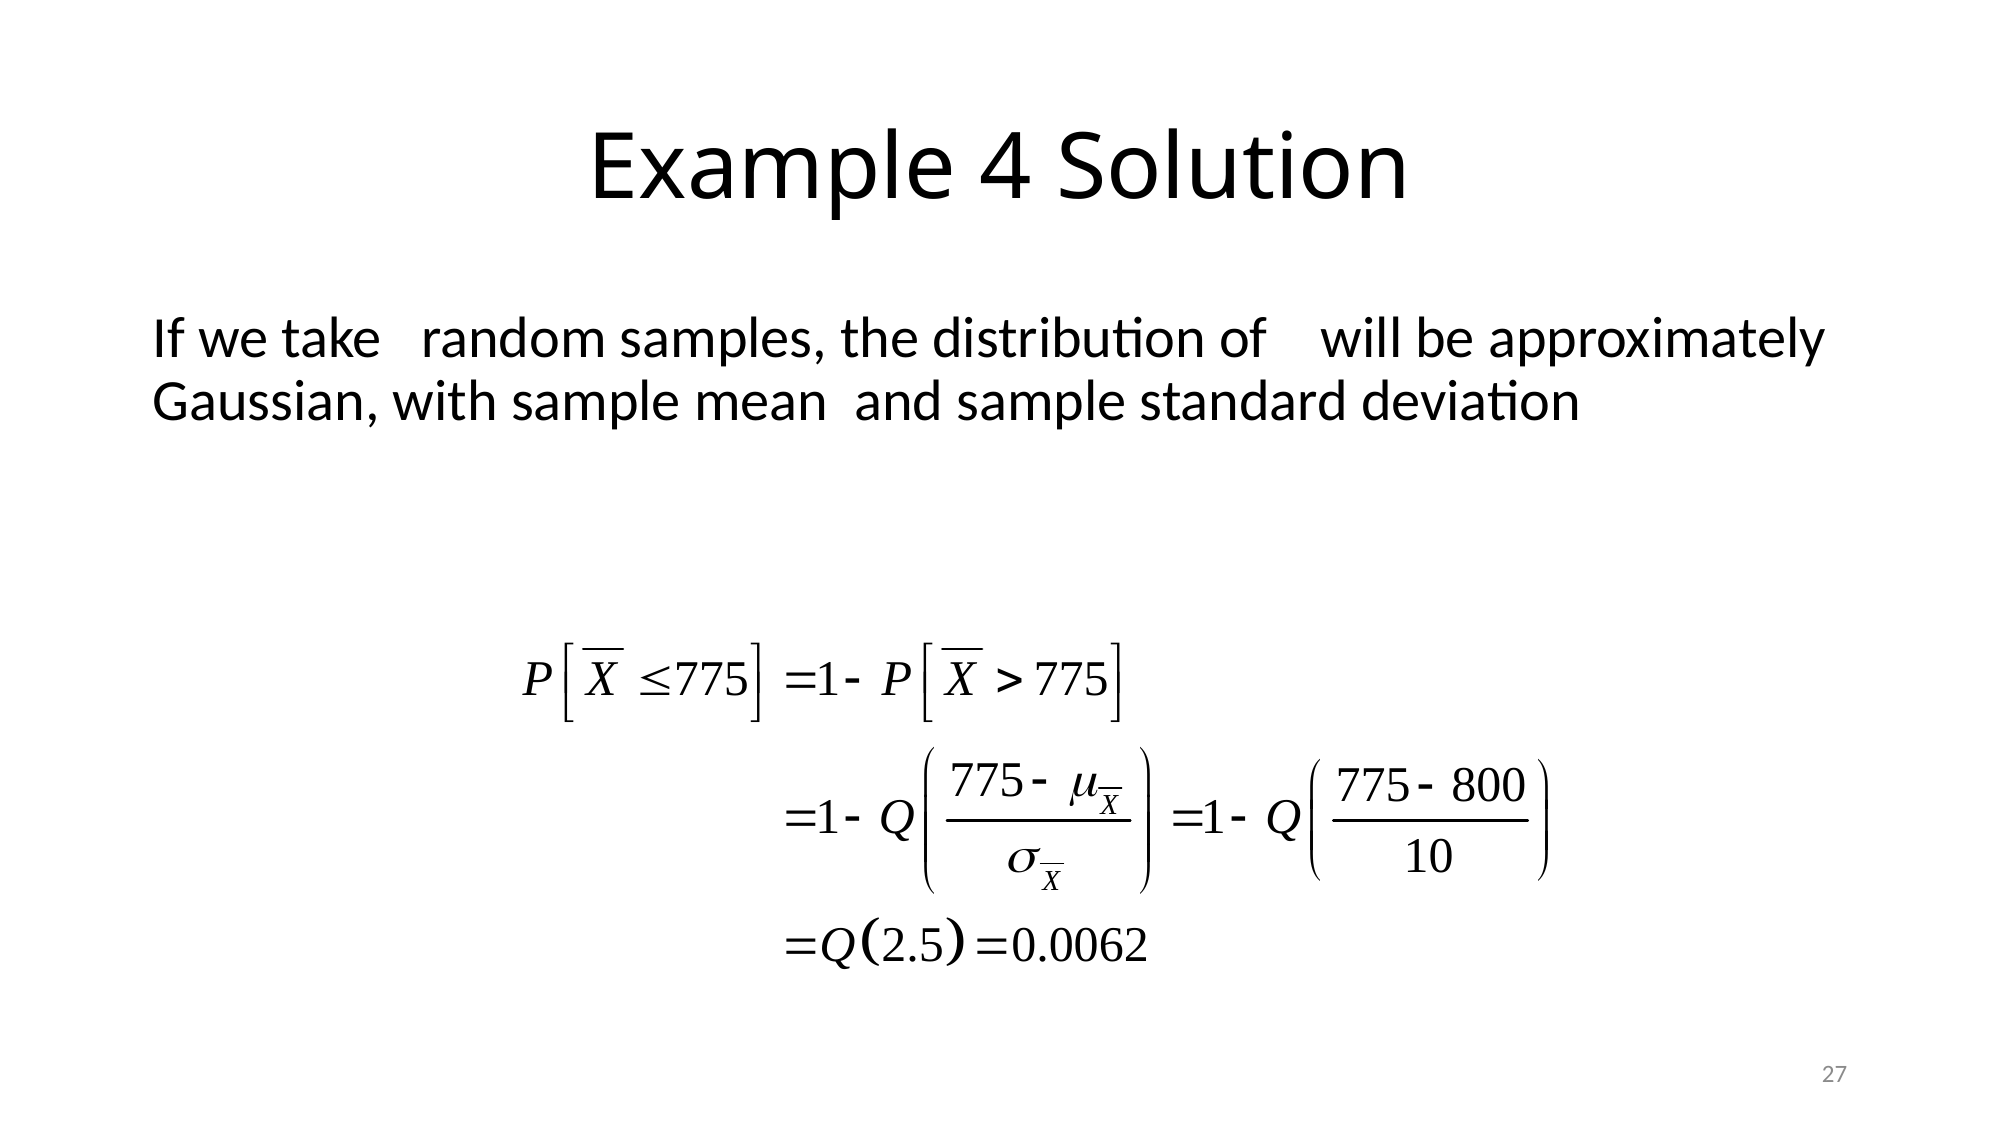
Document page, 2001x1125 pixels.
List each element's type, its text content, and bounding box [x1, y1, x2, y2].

title Example 4 Solution [137, 59, 1863, 278]
slide_number 27 [1412, 1042, 1863, 1103]
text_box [517, 639, 1558, 986]
